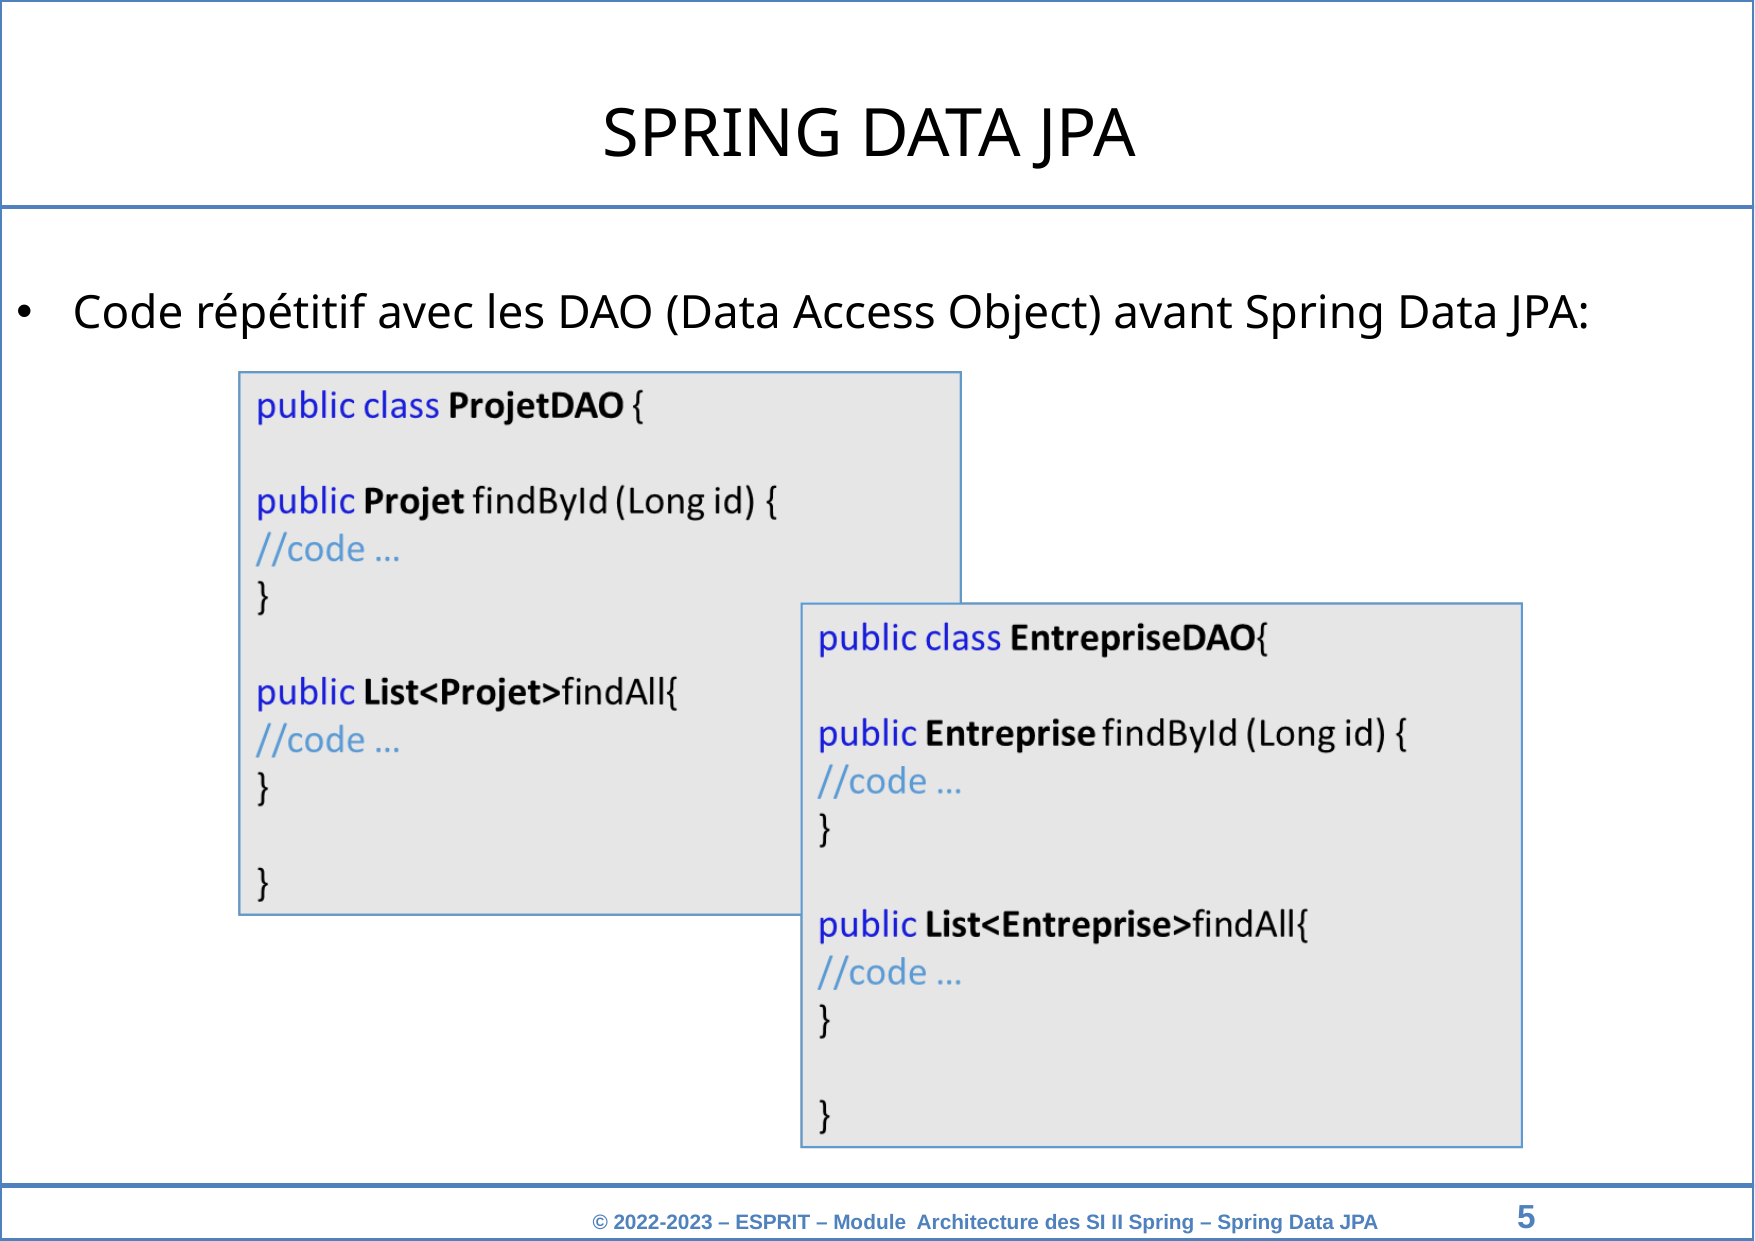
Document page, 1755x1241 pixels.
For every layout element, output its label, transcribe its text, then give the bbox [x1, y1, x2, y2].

text_box Code répétitif avec les DAO (Data Access Object) avant Spring Data JPA: [0, 210, 1755, 1186]
picture [231, 367, 1523, 1163]
slide_number ‹#› [1486, 1202, 1733, 1241]
text_box SPRING DATA JPA [0, 6, 1755, 167]
